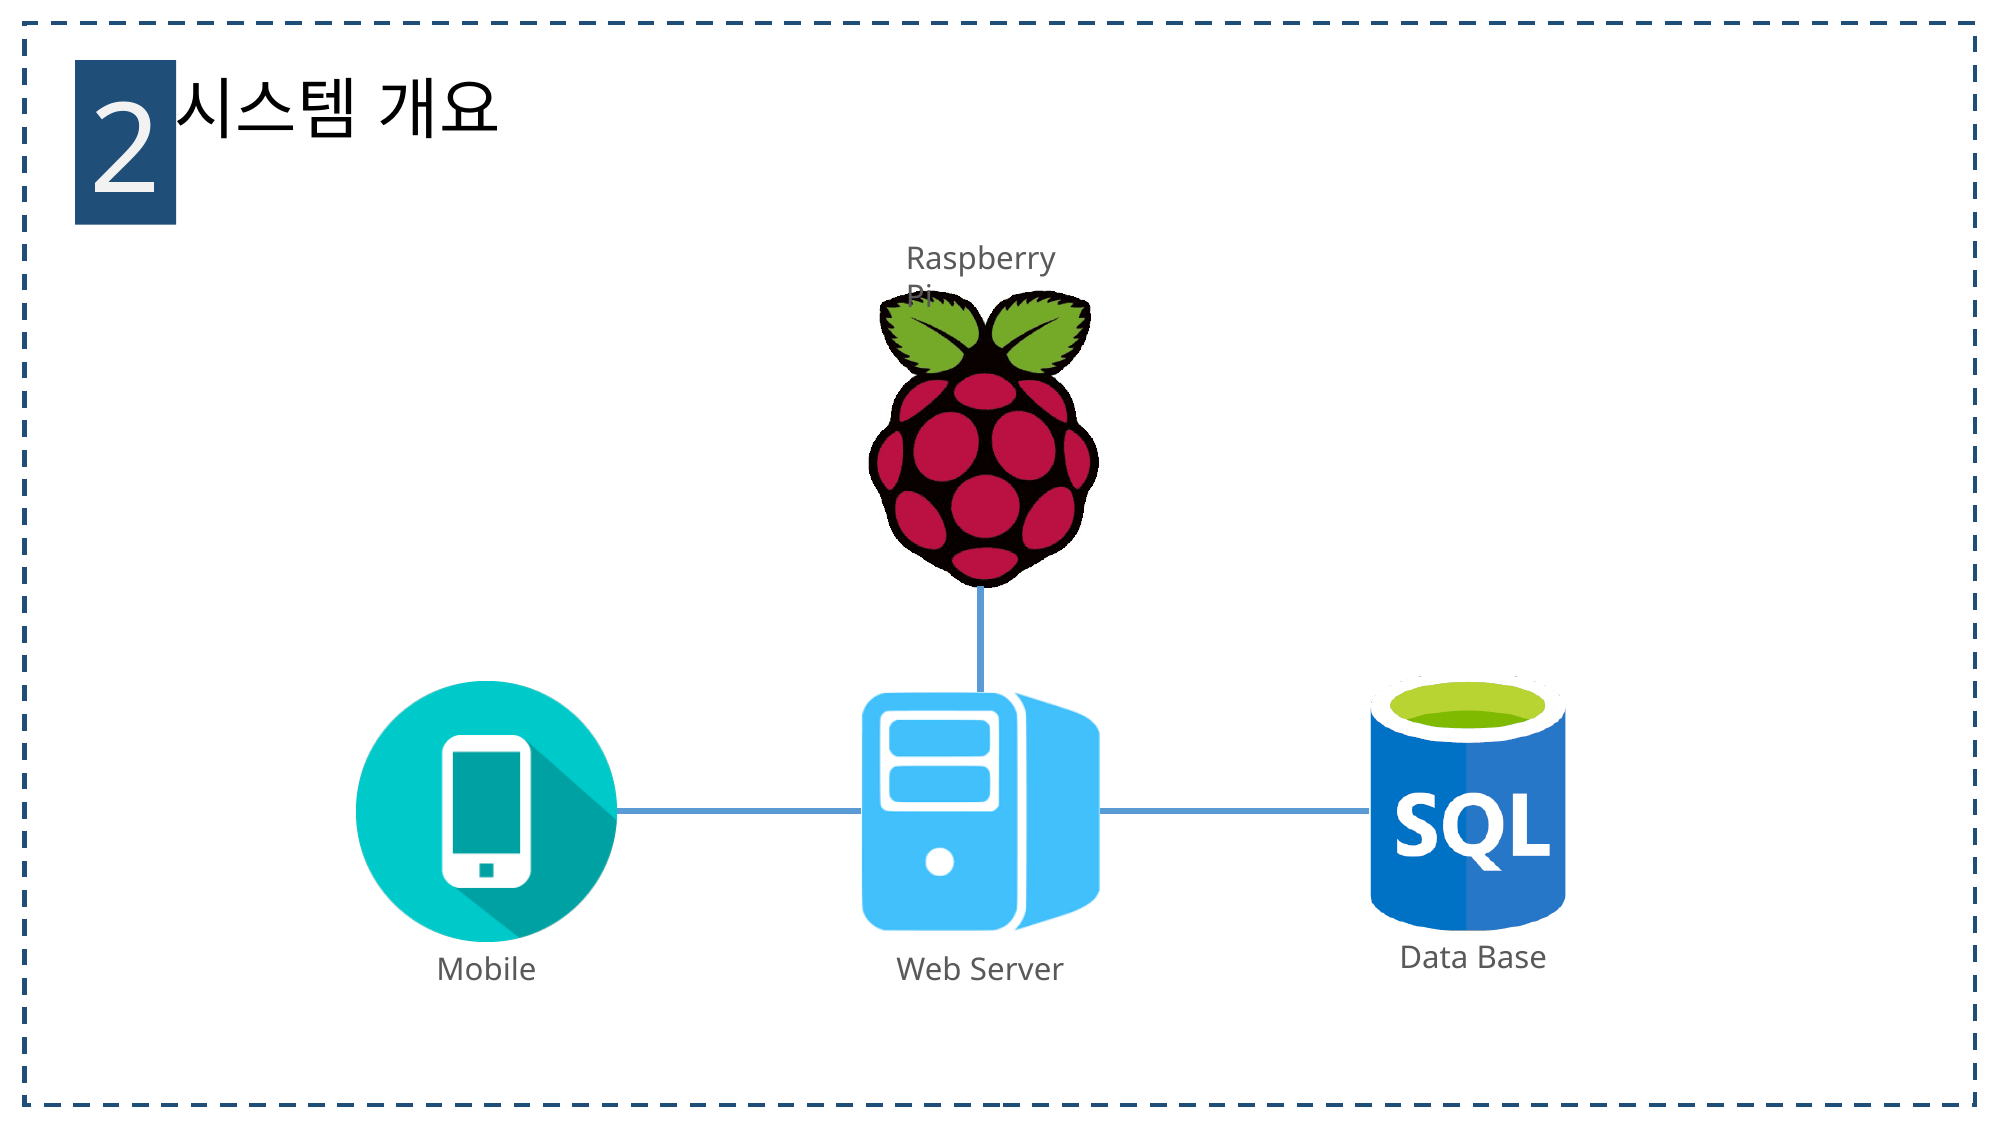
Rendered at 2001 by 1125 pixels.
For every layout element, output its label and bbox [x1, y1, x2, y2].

text_box [23, 22, 1976, 1106]
text_box [356, 231, 1713, 995]
